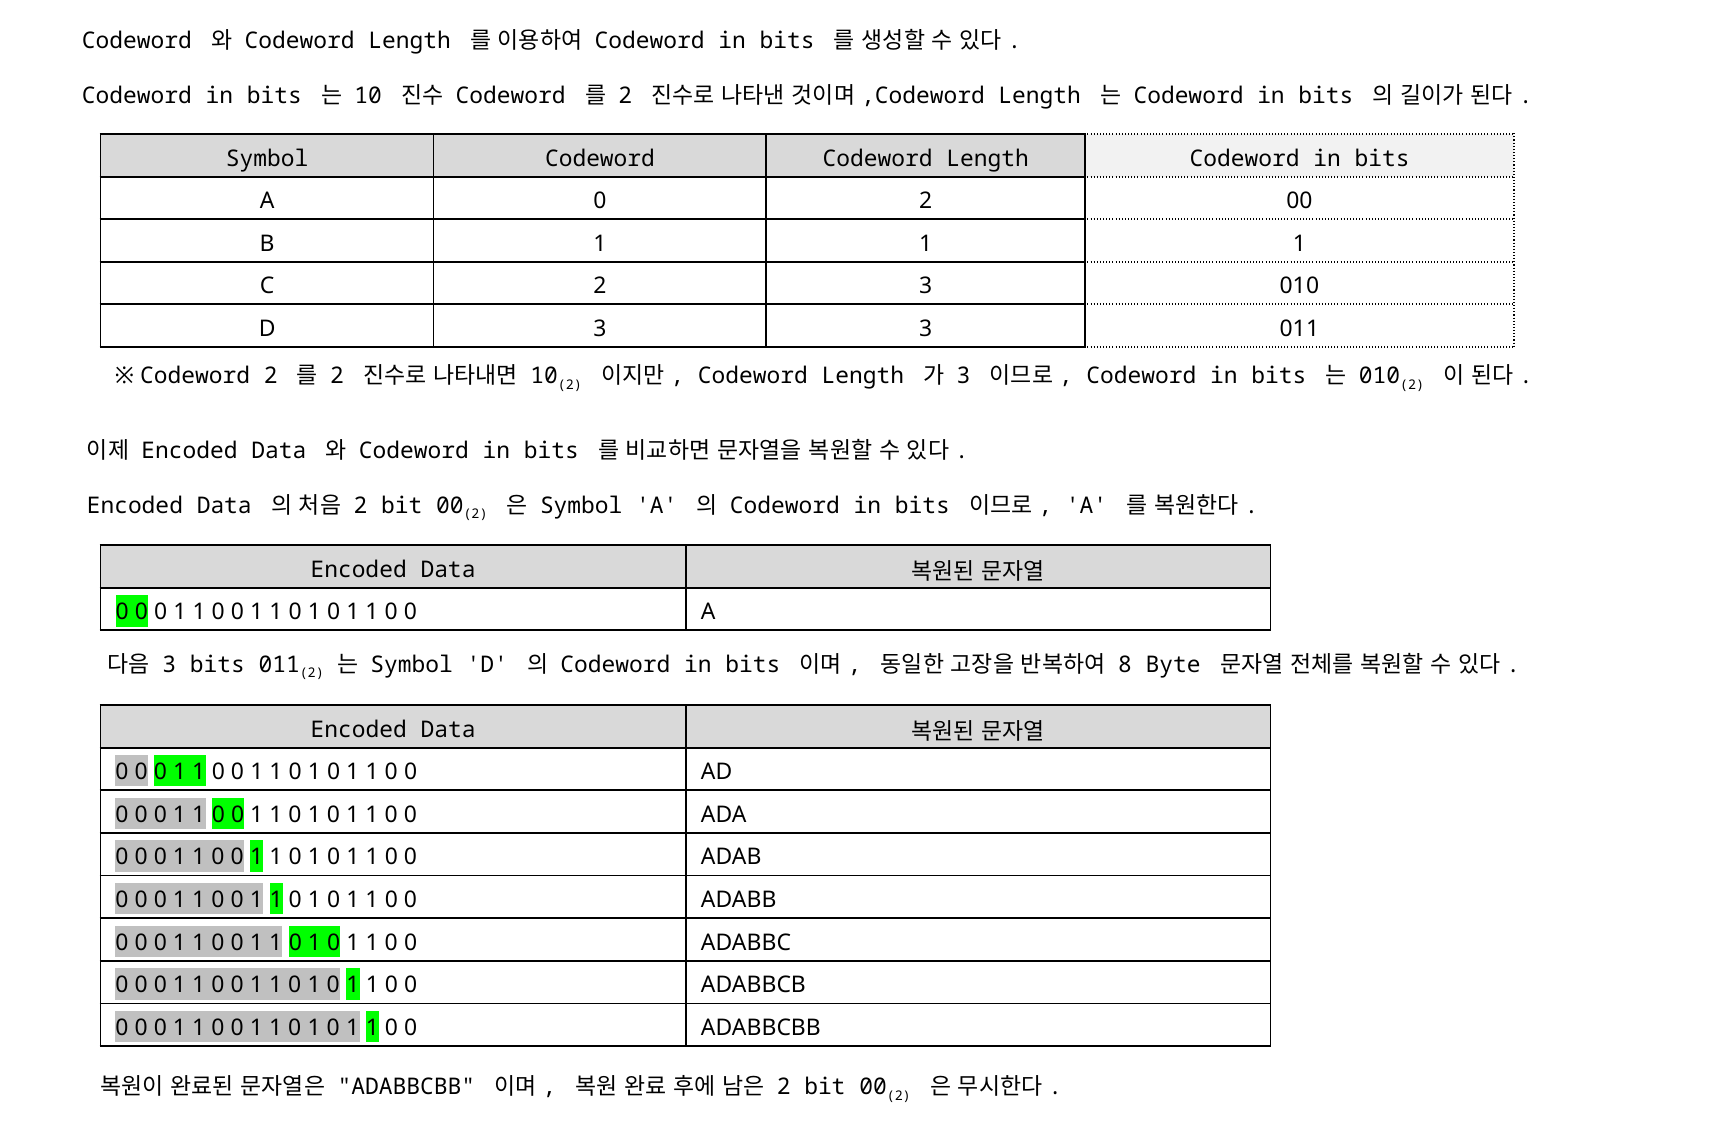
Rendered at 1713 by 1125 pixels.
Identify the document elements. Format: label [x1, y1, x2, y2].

table_cell [434, 178, 765, 218]
table_cell [687, 962, 1270, 1003]
text_box [67, 18, 1595, 116]
table_cell [101, 791, 685, 832]
table_cell [101, 962, 685, 1003]
table_cell [101, 749, 685, 789]
table_cell [1086, 177, 1514, 347]
table_cell [101, 263, 433, 303]
table_header [434, 135, 765, 176]
table_cell [767, 178, 1084, 218]
table_cell [101, 1004, 685, 1045]
table_cell [767, 305, 1084, 346]
text_box [100, 353, 1627, 400]
table_cell [687, 749, 1270, 789]
table_cell [687, 1004, 1270, 1045]
table_cell [767, 220, 1084, 261]
table_header [687, 706, 1270, 747]
table_cell [687, 876, 1270, 917]
table_cell [101, 919, 685, 960]
table_cell [101, 305, 433, 346]
table_cell [687, 791, 1270, 832]
text_box [72, 427, 1607, 529]
table_cell [101, 220, 433, 261]
text_box [85, 1064, 1613, 1111]
table_header [101, 546, 685, 587]
table_cell [687, 919, 1270, 960]
table_cell [101, 834, 685, 875]
table_header [687, 546, 1270, 587]
table_header [101, 706, 685, 747]
table_header [101, 135, 433, 176]
table_cell [434, 263, 765, 303]
table_cell [767, 263, 1084, 303]
table_header [1086, 134, 1514, 177]
table_cell [434, 220, 765, 261]
table_cell [101, 589, 685, 629]
table_cell [101, 876, 685, 917]
table_cell [101, 178, 433, 218]
table_cell [687, 589, 1270, 629]
table_header [767, 135, 1084, 176]
text_box [92, 641, 1620, 688]
table_cell [687, 834, 1270, 875]
table_cell [434, 305, 765, 346]
